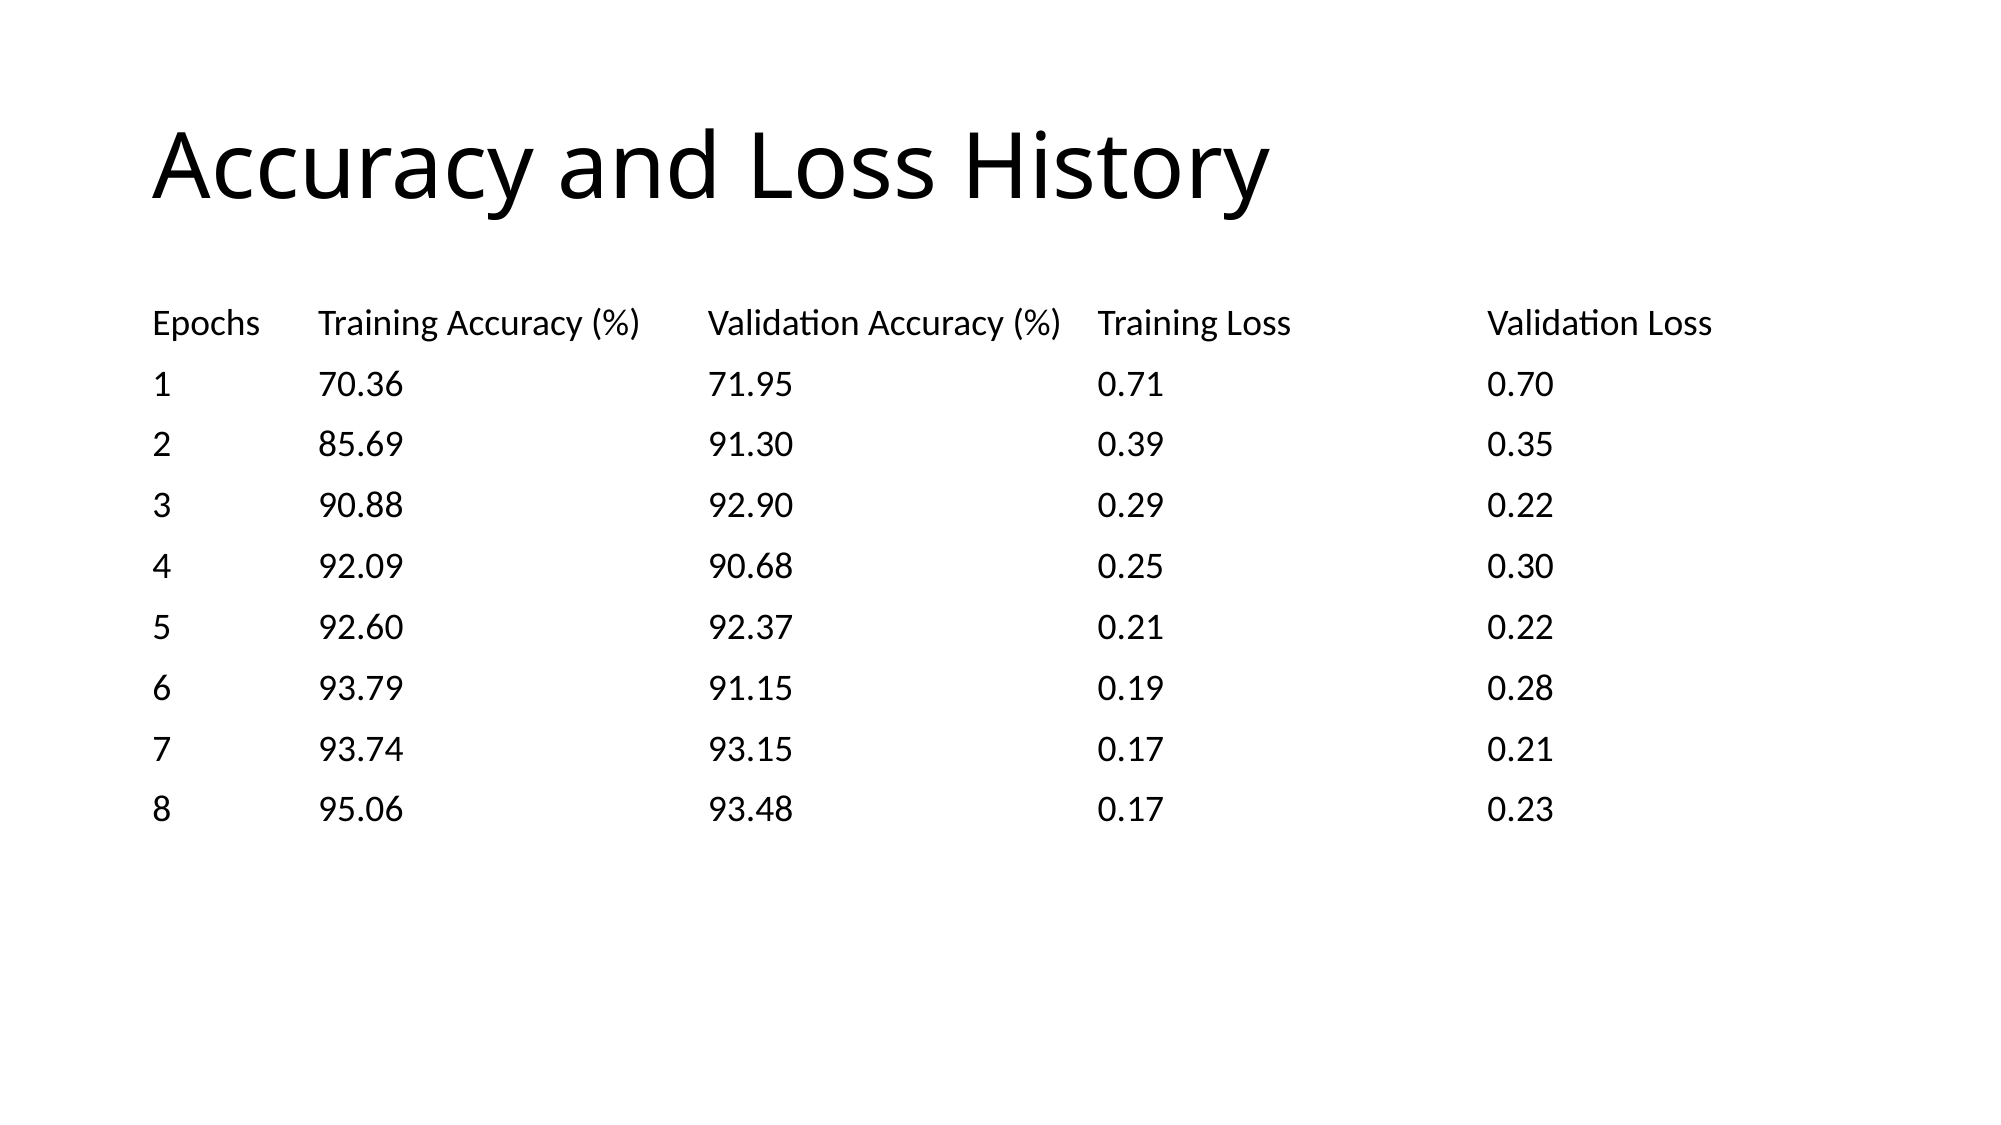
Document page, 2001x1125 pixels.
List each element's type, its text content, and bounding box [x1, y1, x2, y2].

table_header Validation Accuracy (%) [693, 299, 1083, 360]
table_cell 0.22 [1472, 482, 1862, 543]
table_cell 0.25 [1083, 543, 1472, 604]
table_cell 5 [137, 604, 303, 664]
table_cell 0.17 [1083, 725, 1472, 786]
table_cell 0.19 [1083, 664, 1472, 725]
table_cell 1 [137, 360, 303, 421]
table_header Validation Loss [1472, 299, 1862, 360]
table_cell 93.48 [693, 786, 1083, 847]
table_cell 93.79 [303, 664, 693, 725]
table_cell 92.09 [303, 543, 693, 604]
table_cell 91.30 [693, 421, 1083, 482]
table_cell 90.88 [303, 482, 693, 543]
table_header Training Accuracy (%) [303, 299, 693, 360]
title Accuracy and Loss History [137, 59, 1863, 278]
table_header Training Loss [1083, 299, 1472, 360]
table_cell 93.74 [303, 725, 693, 786]
table_cell 0.21 [1083, 604, 1472, 664]
table_cell 71.95 [693, 360, 1083, 421]
table_cell 3 [137, 482, 303, 543]
table_cell 2 [137, 421, 303, 482]
table_cell 4 [137, 543, 303, 604]
table_cell 0.29 [1083, 482, 1472, 543]
table_cell 70.36 [303, 360, 693, 421]
table_cell 0.71 [1083, 360, 1472, 421]
table_cell 91.15 [693, 664, 1083, 725]
table_cell 0.30 [1472, 543, 1862, 604]
table_cell 0.35 [1472, 421, 1862, 482]
table_cell 0.22 [1472, 604, 1862, 664]
table_cell 7 [137, 725, 303, 786]
table_cell 0.21 [1472, 725, 1862, 786]
table_cell 85.69 [303, 421, 693, 482]
table_cell 8 [137, 786, 303, 847]
table_cell 0.23 [1472, 786, 1862, 847]
table_cell 0.70 [1472, 360, 1862, 421]
table_cell 92.90 [693, 482, 1083, 543]
table_cell 0.28 [1472, 664, 1862, 725]
table_cell 6 [137, 664, 303, 725]
table_cell 90.68 [693, 543, 1083, 604]
table_header Epochs [137, 299, 303, 360]
table_cell 92.60 [303, 604, 693, 664]
table_cell 0.17 [1083, 786, 1472, 847]
table_cell 0.39 [1083, 421, 1472, 482]
table_cell 92.37 [693, 604, 1083, 664]
table_cell 95.06 [303, 786, 693, 847]
table_cell 93.15 [693, 725, 1083, 786]
